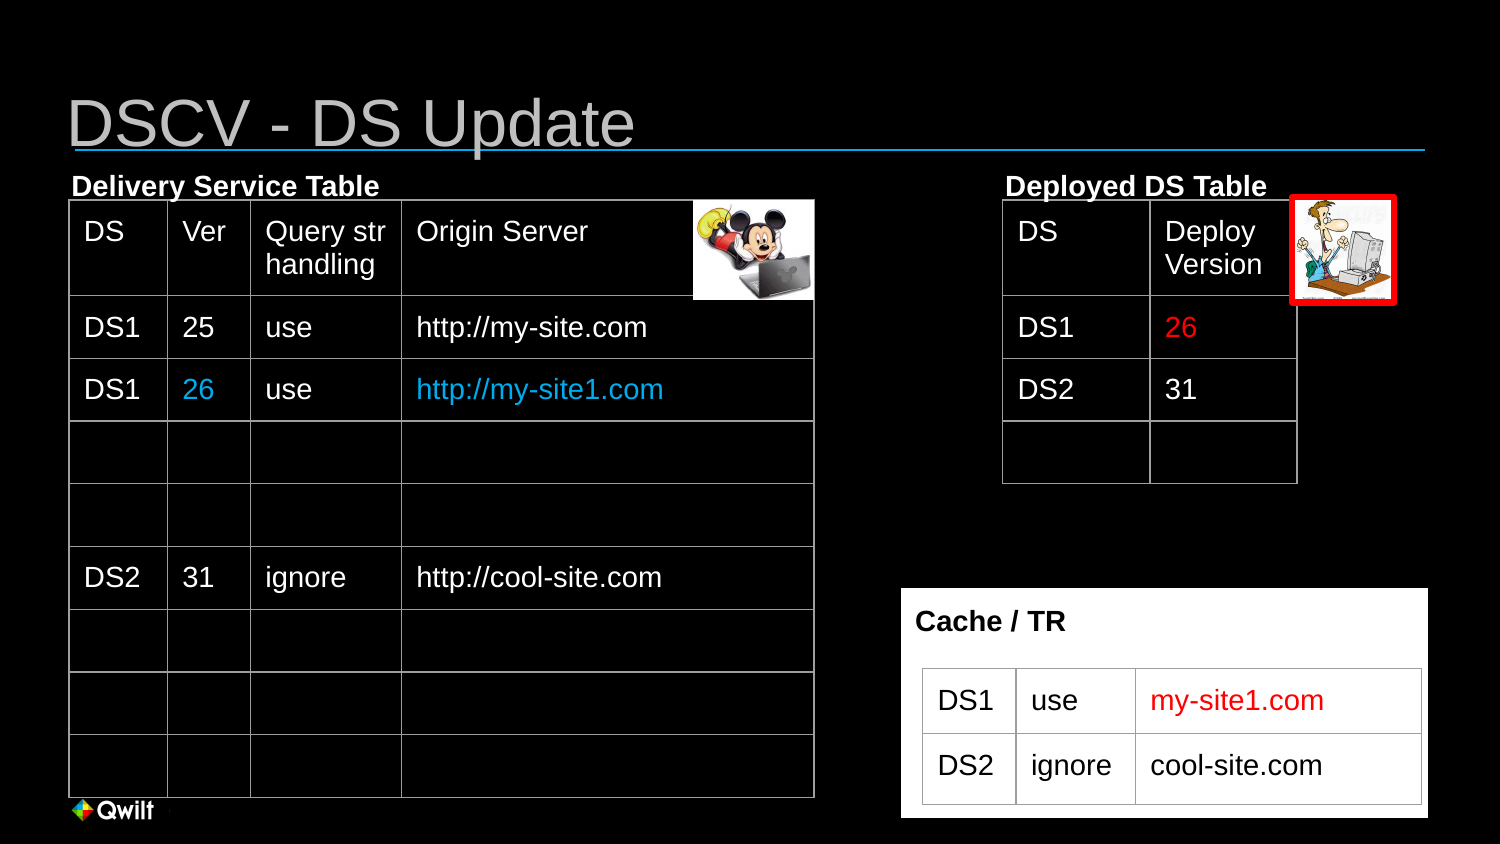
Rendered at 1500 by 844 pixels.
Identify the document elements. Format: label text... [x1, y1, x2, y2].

table_cell [251, 484, 401, 546]
table_cell [251, 610, 401, 671]
table_cell [1003, 422, 1149, 483]
text_box Deployed DS Table [990, 152, 1412, 201]
table_cell [402, 673, 813, 734]
table_cell [251, 422, 401, 483]
table_header Ver [168, 201, 250, 295]
table_cell 26 [1151, 296, 1296, 358]
table_header use [1017, 669, 1135, 733]
table_cell [402, 422, 813, 483]
table_cell [168, 422, 250, 483]
picture [693, 199, 815, 300]
table_cell [251, 735, 401, 797]
table_cell http://my-site1.com [402, 359, 813, 420]
table_cell [70, 673, 167, 734]
table_cell 25 [168, 296, 250, 358]
table_cell 31 [168, 547, 250, 609]
table_cell [1151, 422, 1296, 483]
text_box Cache / TR [900, 587, 1429, 819]
table_header Deploy Version [1151, 201, 1289, 295]
table_cell DS2 [923, 734, 1015, 804]
table_cell 26 [168, 359, 250, 420]
table_cell [70, 422, 167, 483]
table_cell 31 [1151, 359, 1296, 420]
table_header my-site1.com [1136, 669, 1421, 733]
table_header DS [1003, 201, 1149, 295]
table_cell [70, 610, 167, 671]
table_cell ignore [251, 547, 401, 609]
title DSCV - DS Update [51, 72, 1449, 167]
table_cell use [251, 296, 401, 358]
table_cell DS2 [1003, 359, 1149, 420]
table_header Origin Server [402, 201, 690, 295]
table_cell [402, 610, 813, 671]
table_cell http://my-site.com [402, 296, 813, 358]
table_header Query str handling [251, 201, 401, 295]
table_cell DS1 [1003, 296, 1149, 358]
table_cell [168, 610, 250, 671]
table_cell [402, 735, 813, 797]
table_header DS [70, 201, 167, 295]
table_cell [168, 484, 250, 546]
table_cell [70, 484, 167, 546]
table_cell DS1 [70, 359, 167, 420]
table_cell [168, 735, 250, 797]
table_cell [251, 673, 401, 734]
table_cell [402, 484, 813, 546]
table_cell http://cool-site.com [402, 547, 813, 609]
table_cell use [251, 359, 401, 420]
table_cell DS1 [70, 296, 167, 358]
table_cell cool-site.com [1136, 734, 1421, 804]
table_cell [70, 735, 167, 797]
table_cell DS2 [70, 547, 167, 609]
table_cell [168, 673, 250, 734]
picture [51, 791, 188, 832]
table_cell ignore [1017, 734, 1135, 804]
text_box Delivery Service Table [56, 152, 478, 201]
picture [1294, 199, 1392, 300]
table_header DS1 [923, 669, 1015, 733]
